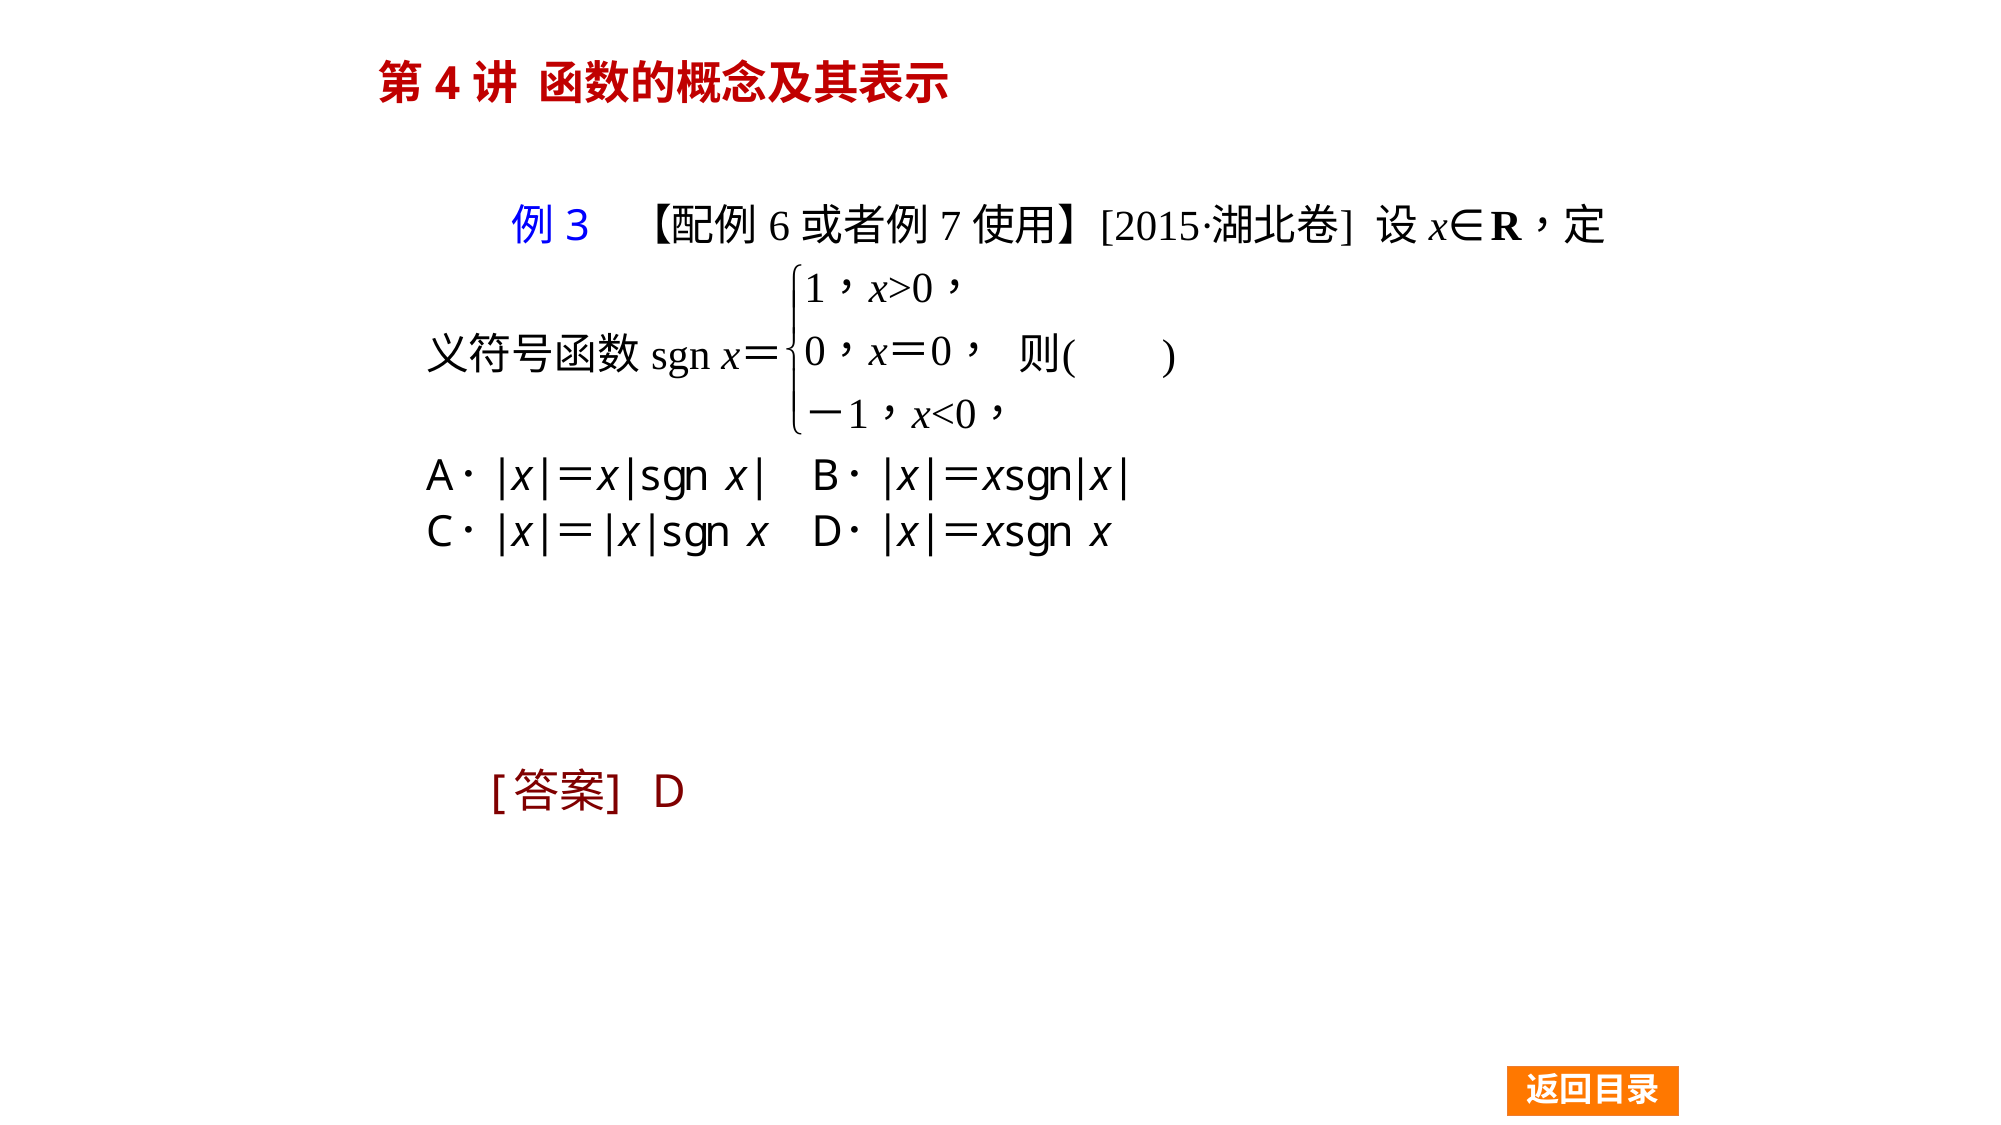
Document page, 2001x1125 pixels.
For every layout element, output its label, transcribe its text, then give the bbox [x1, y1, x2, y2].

text_box 第4讲 函数的概念及其表示 [362, 42, 1461, 121]
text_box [425, 197, 1606, 622]
text_box 返回目录 [1507, 1066, 1679, 1116]
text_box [490, 761, 1645, 940]
